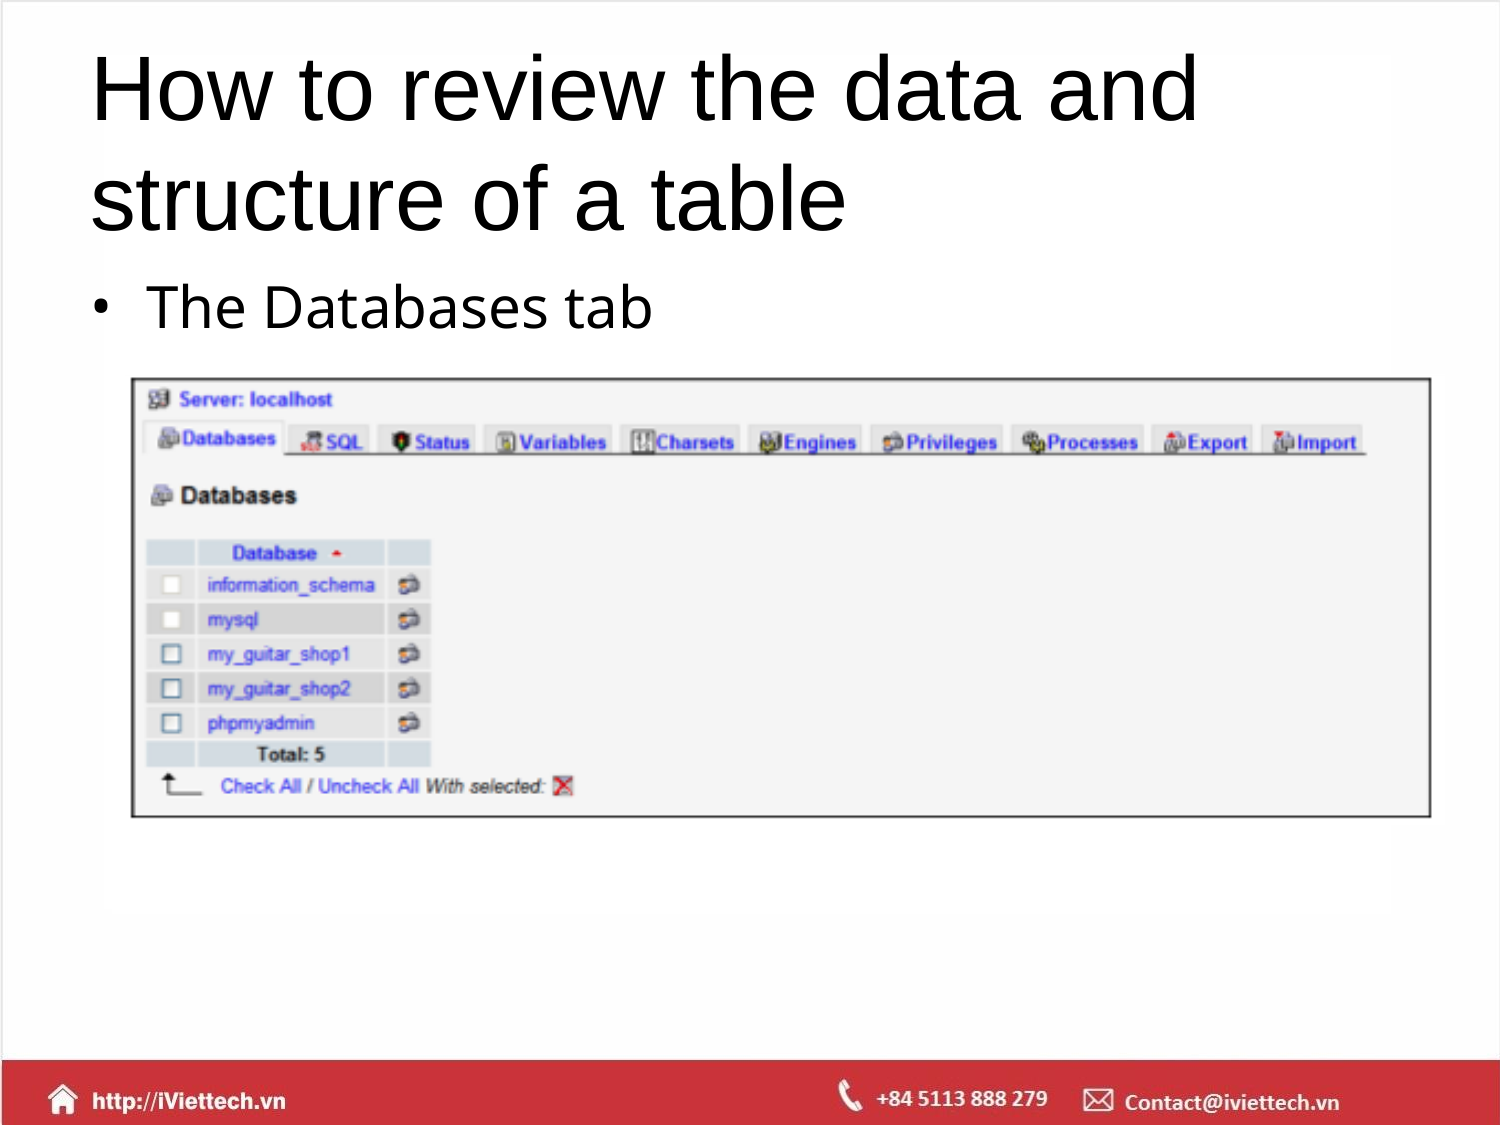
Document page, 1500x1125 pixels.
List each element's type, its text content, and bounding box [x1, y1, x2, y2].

list The Databases tab [75, 262, 1425, 1005]
picture [0, 0, 1500, 1125]
title How to review the data and structure of a table [75, 45, 1425, 233]
